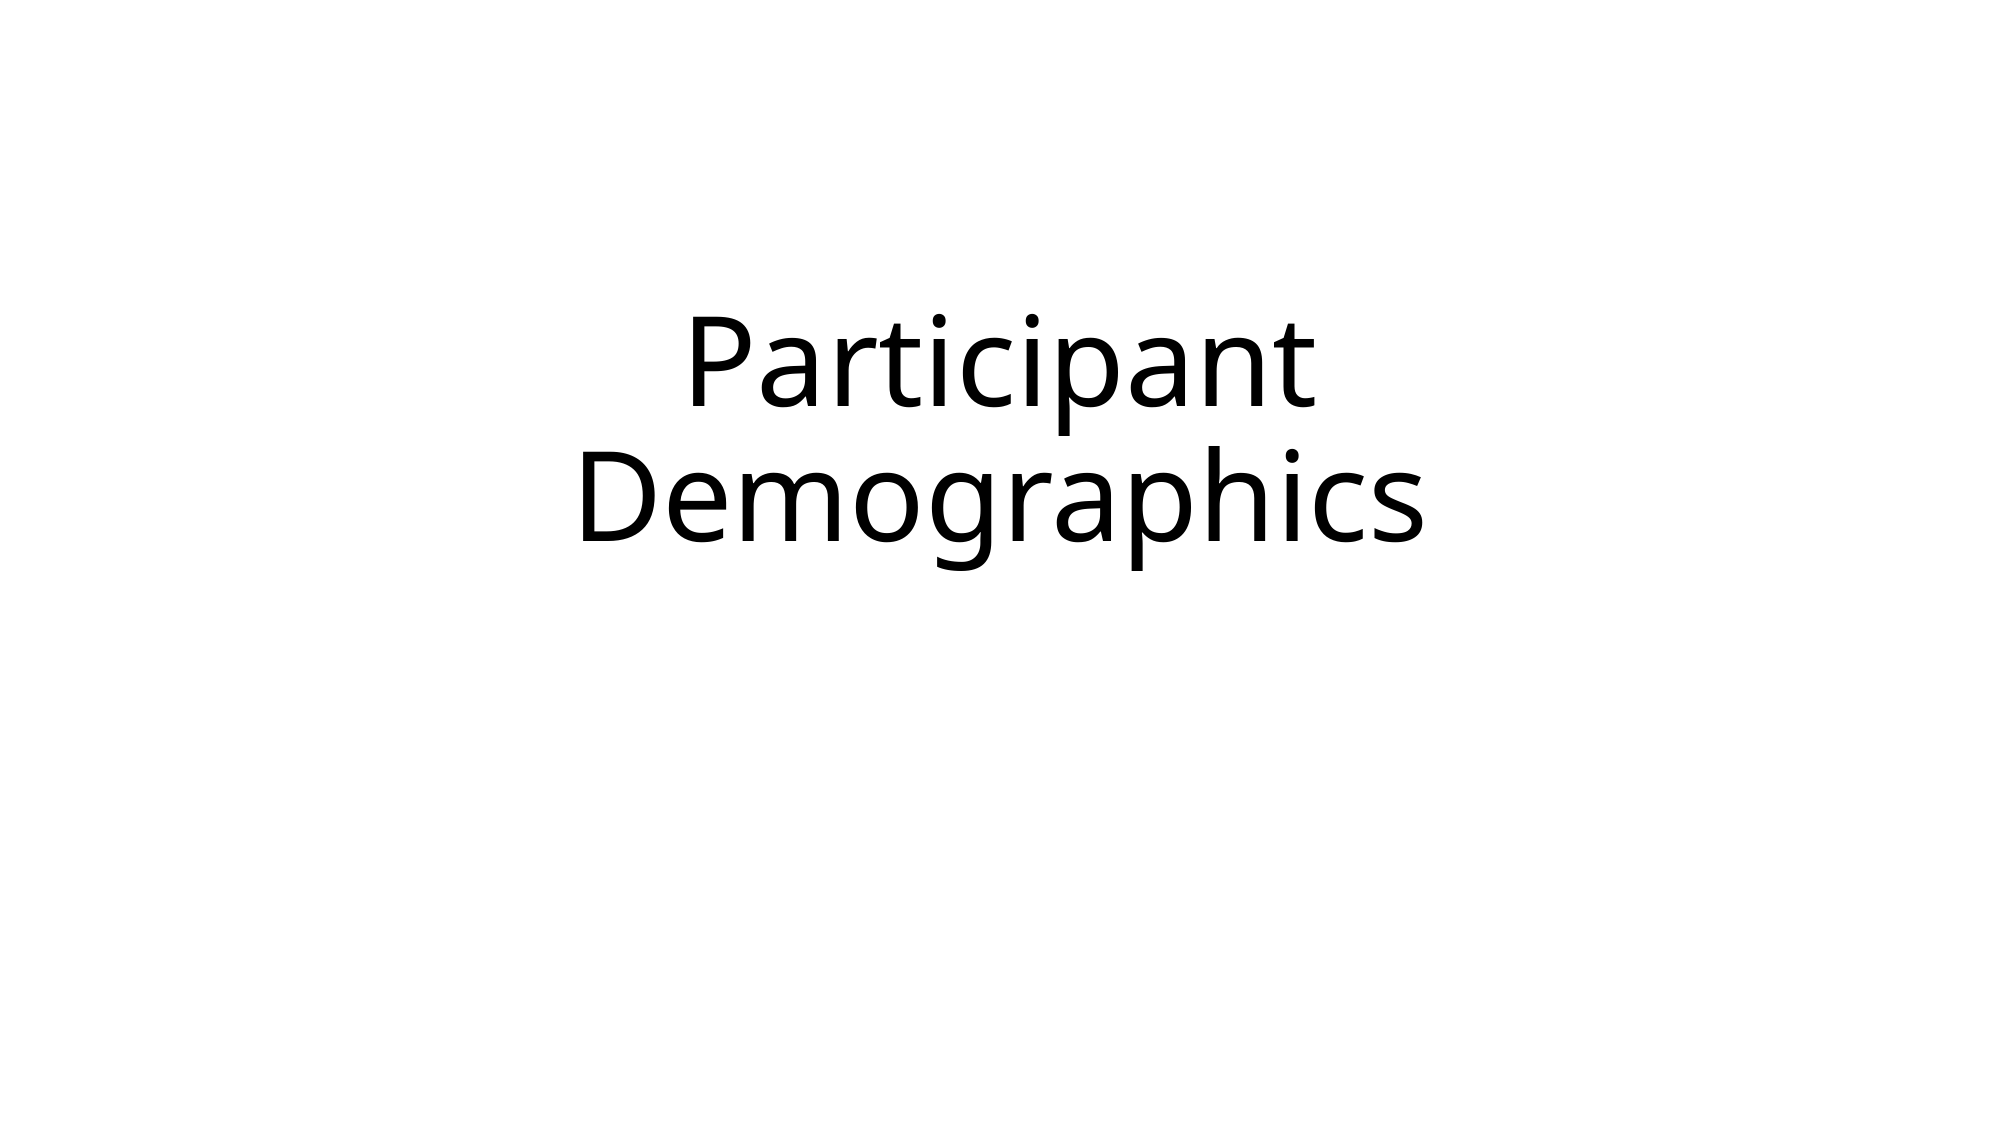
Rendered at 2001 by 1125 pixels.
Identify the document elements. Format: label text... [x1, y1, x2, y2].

title Participant Demographics [249, 184, 1750, 576]
